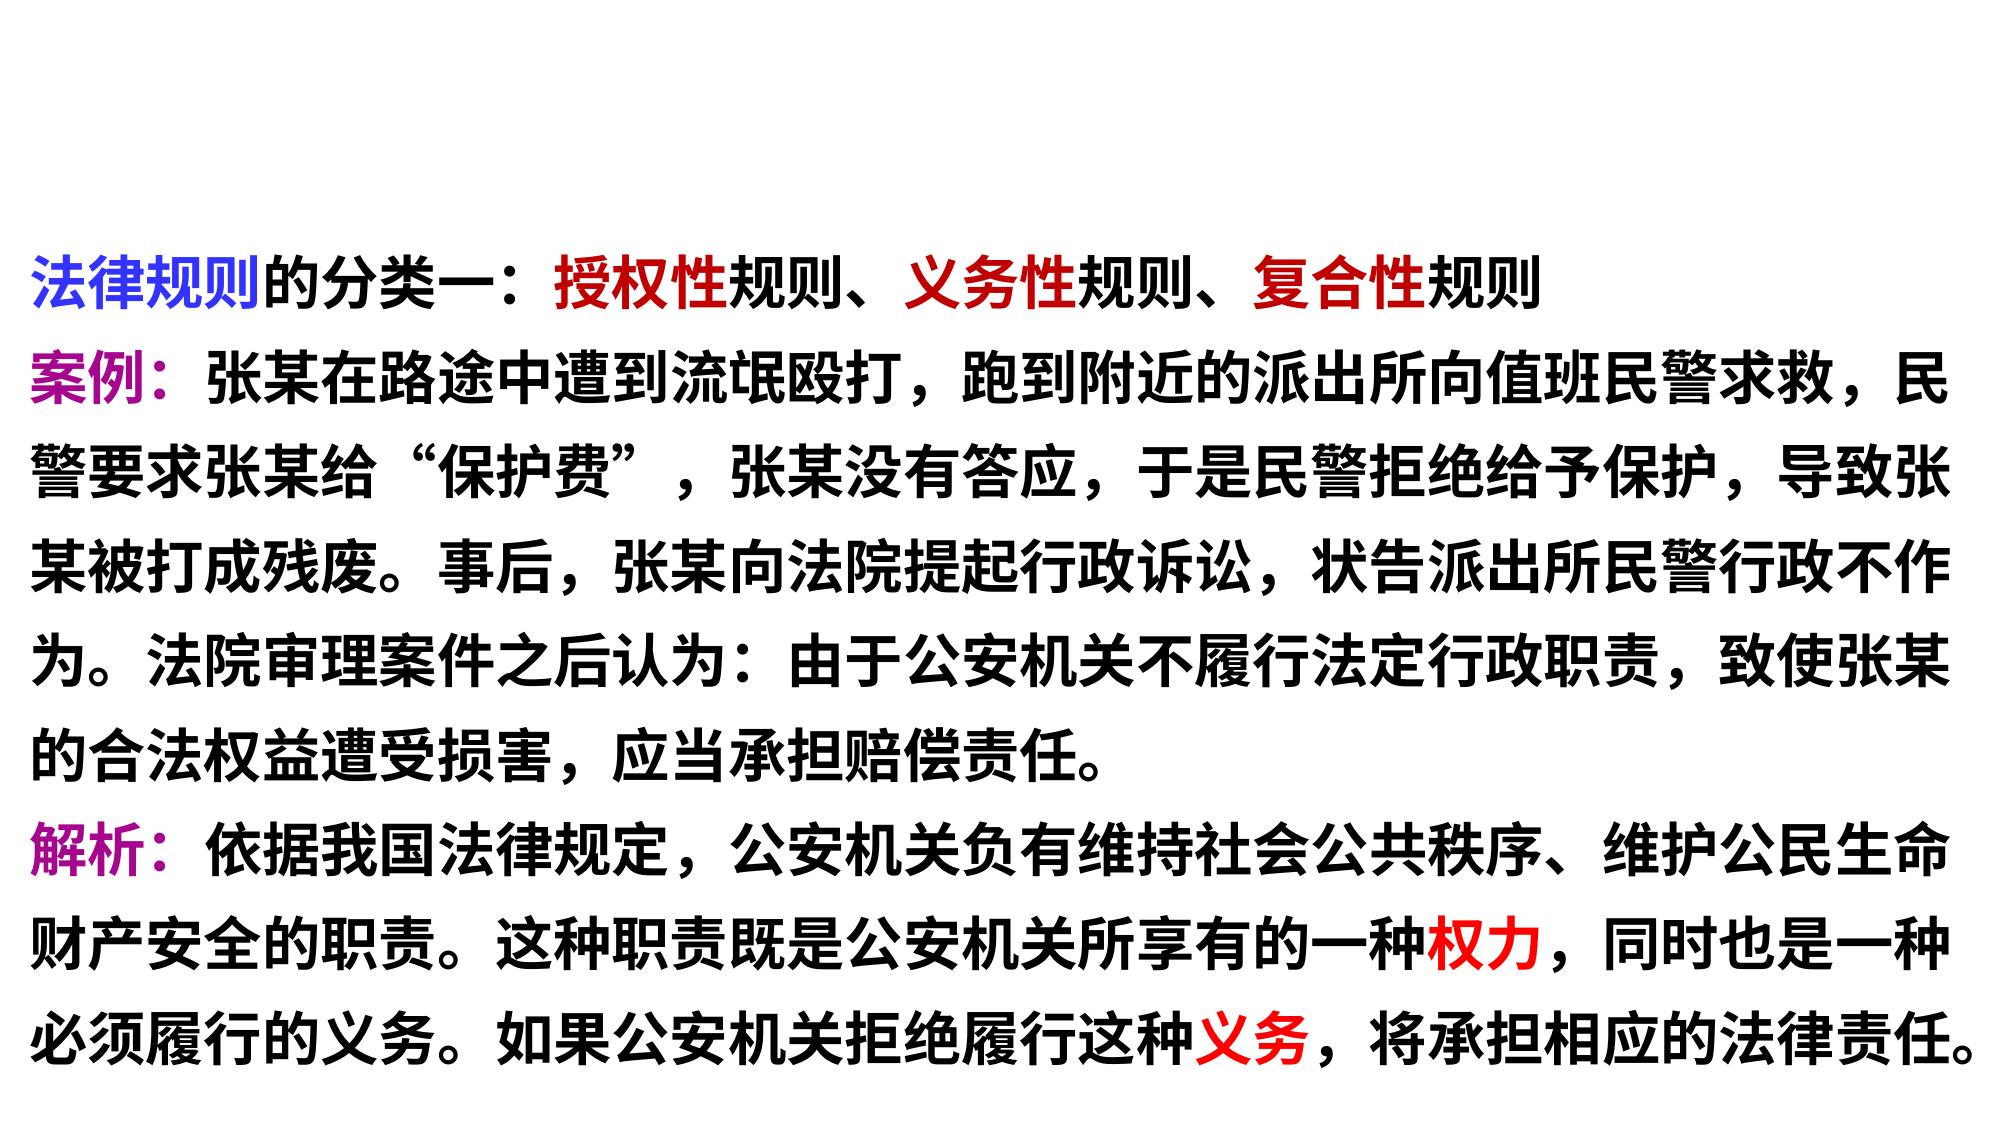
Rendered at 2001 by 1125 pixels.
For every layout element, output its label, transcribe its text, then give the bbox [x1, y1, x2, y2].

list 法律规则的分类一：授权性规则、义务性规则、复合性规则 案例：张某在路途中遭到流氓殴打，跑到附近的派出所向值班民警求救，民警要求张某给“保护费”，张某没有答应，于是民警拒绝给予保护，导致张某被打成残废。事后，张某向法院提起行政诉讼，状告派出所民警行政不作为。法院审理案件之后认为：由于公安机关不履行法定行政职责，致使张某的合法权益遭受损害，应当承担赔偿责任。 解析：依据我国法律规定，公安机关负有维持社会公共秩序、维护公民生命财产安全的职责。这种职责既是公安机关所享有的一种权力，同时也是一种必须履行的义务。如果公安机关拒绝履行这种义务，将承担相应的法律责任。 [14, 214, 2000, 1099]
